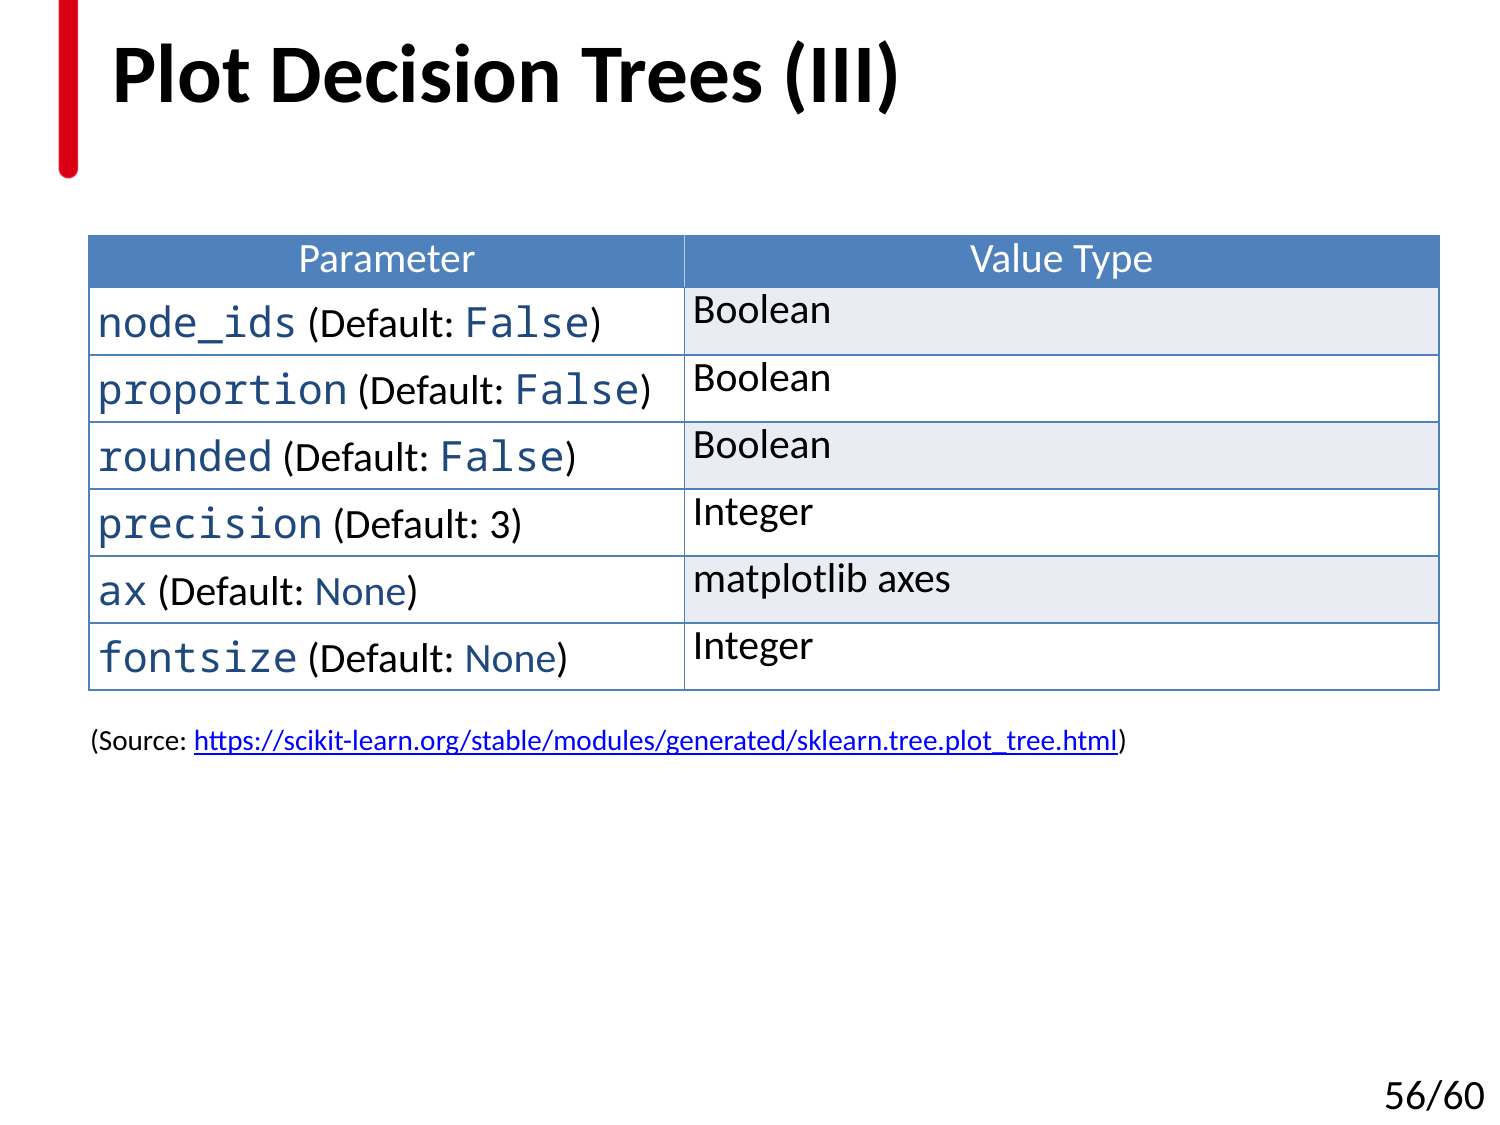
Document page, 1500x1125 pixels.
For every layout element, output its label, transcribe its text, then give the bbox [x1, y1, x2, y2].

table_header Value Type [685, 237, 1438, 287]
list (Source: https://scikit-learn.org/stable/modules/generated/sklearn.tree.plot_tree.html) [75, 214, 1425, 957]
table_cell proportion (Default: False) [90, 356, 684, 421]
table_cell node_ids (Default: False) [90, 288, 684, 354]
table_cell Integer [685, 624, 1438, 689]
table_header Parameter [90, 237, 684, 287]
table_cell matplotlib axes [685, 557, 1438, 622]
table_cell Boolean [685, 288, 1438, 354]
table_cell precision (Default: 3) [90, 490, 684, 555]
title Plot Decision Trees (III) [97, 0, 1425, 138]
table_cell rounded (Default: False) [90, 423, 684, 488]
table_cell Integer [685, 490, 1438, 555]
table_cell ax (Default: None) [90, 557, 684, 622]
table_cell Boolean [685, 356, 1438, 421]
picture [57, 0, 81, 200]
table_cell fontsize (Default: None) [90, 624, 684, 689]
table_cell Boolean [685, 423, 1438, 488]
